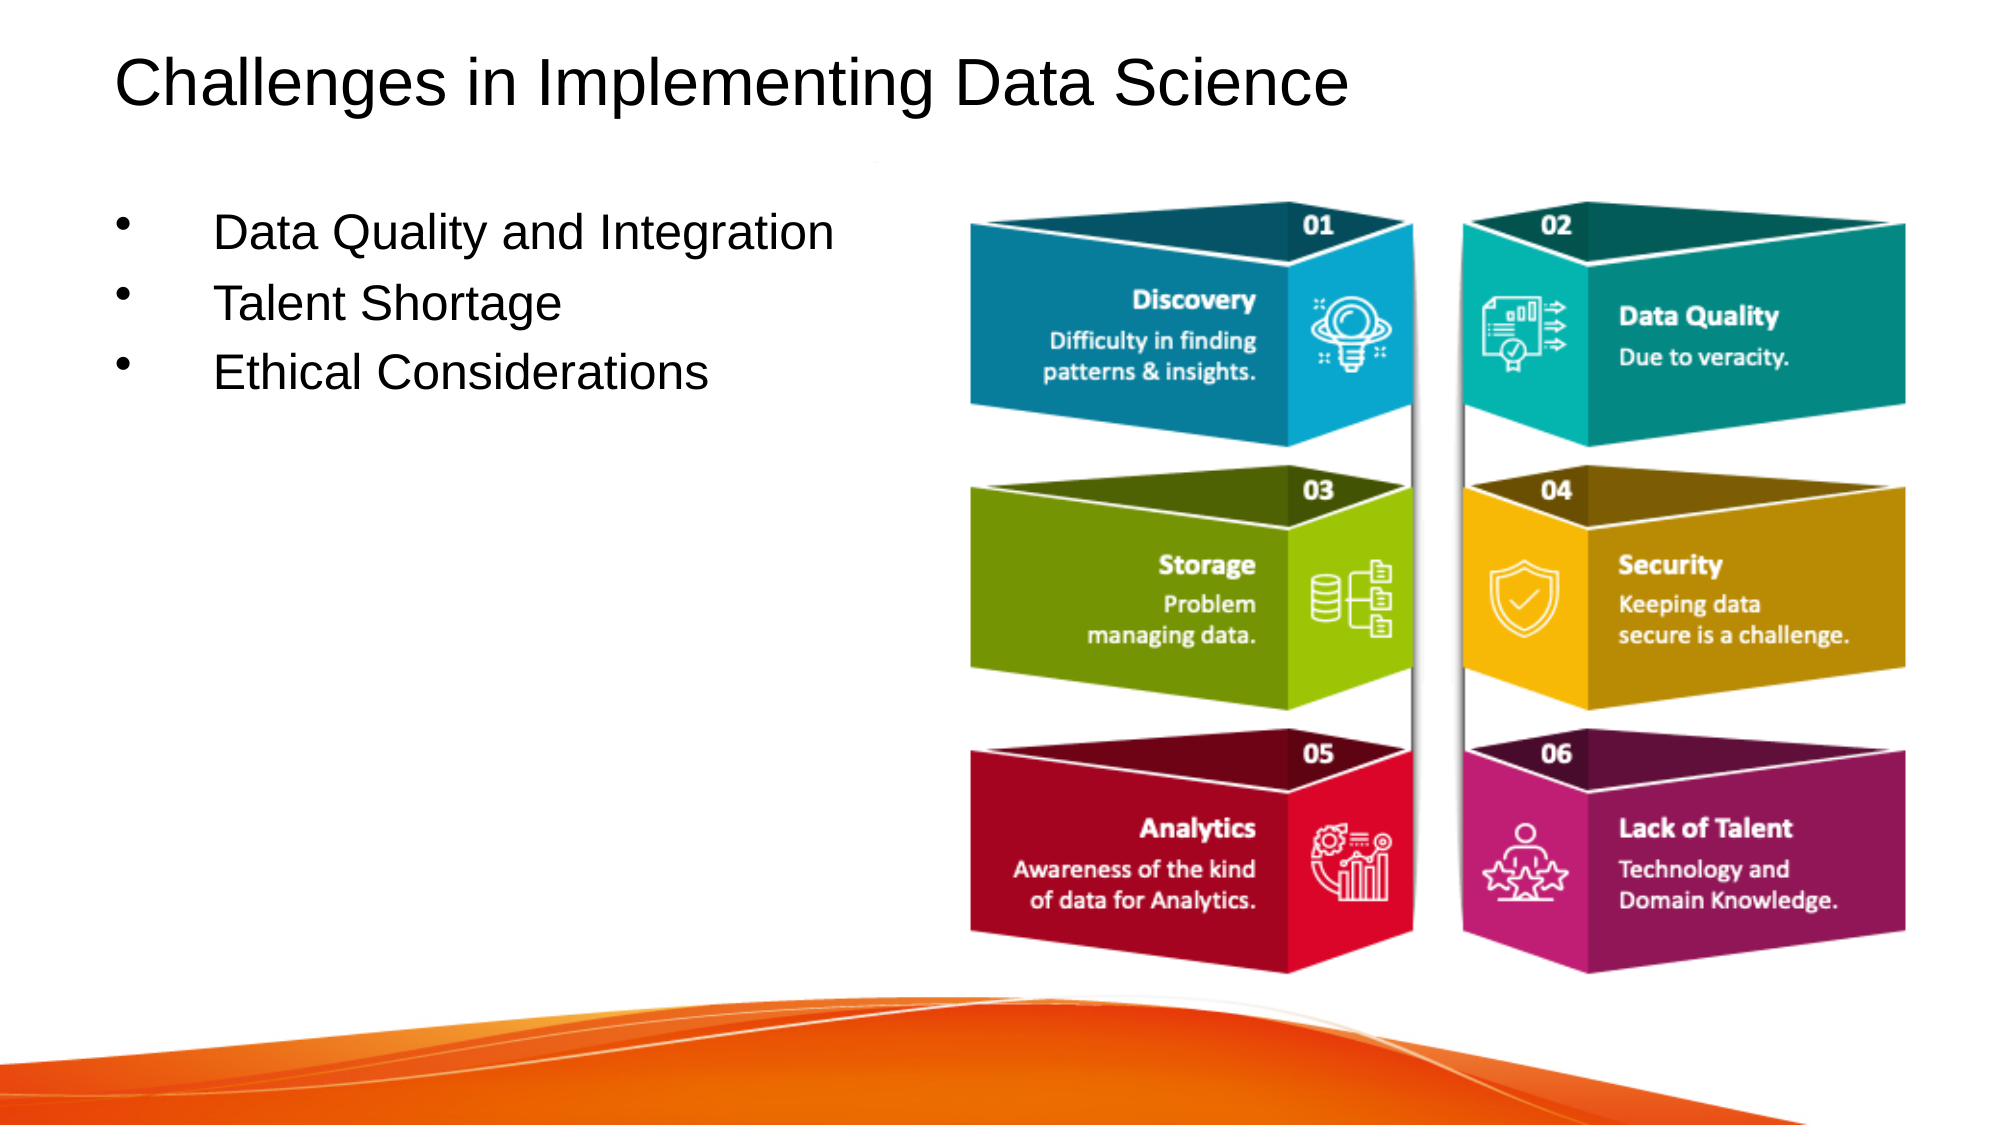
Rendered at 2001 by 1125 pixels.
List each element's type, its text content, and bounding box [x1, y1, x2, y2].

list Data Quality and Integration Talent Shortage Ethical Considerations [99, 192, 1901, 1006]
picture [0, 0, 2000, 1125]
title Challenges in Implementing Data Science [99, 30, 1901, 127]
